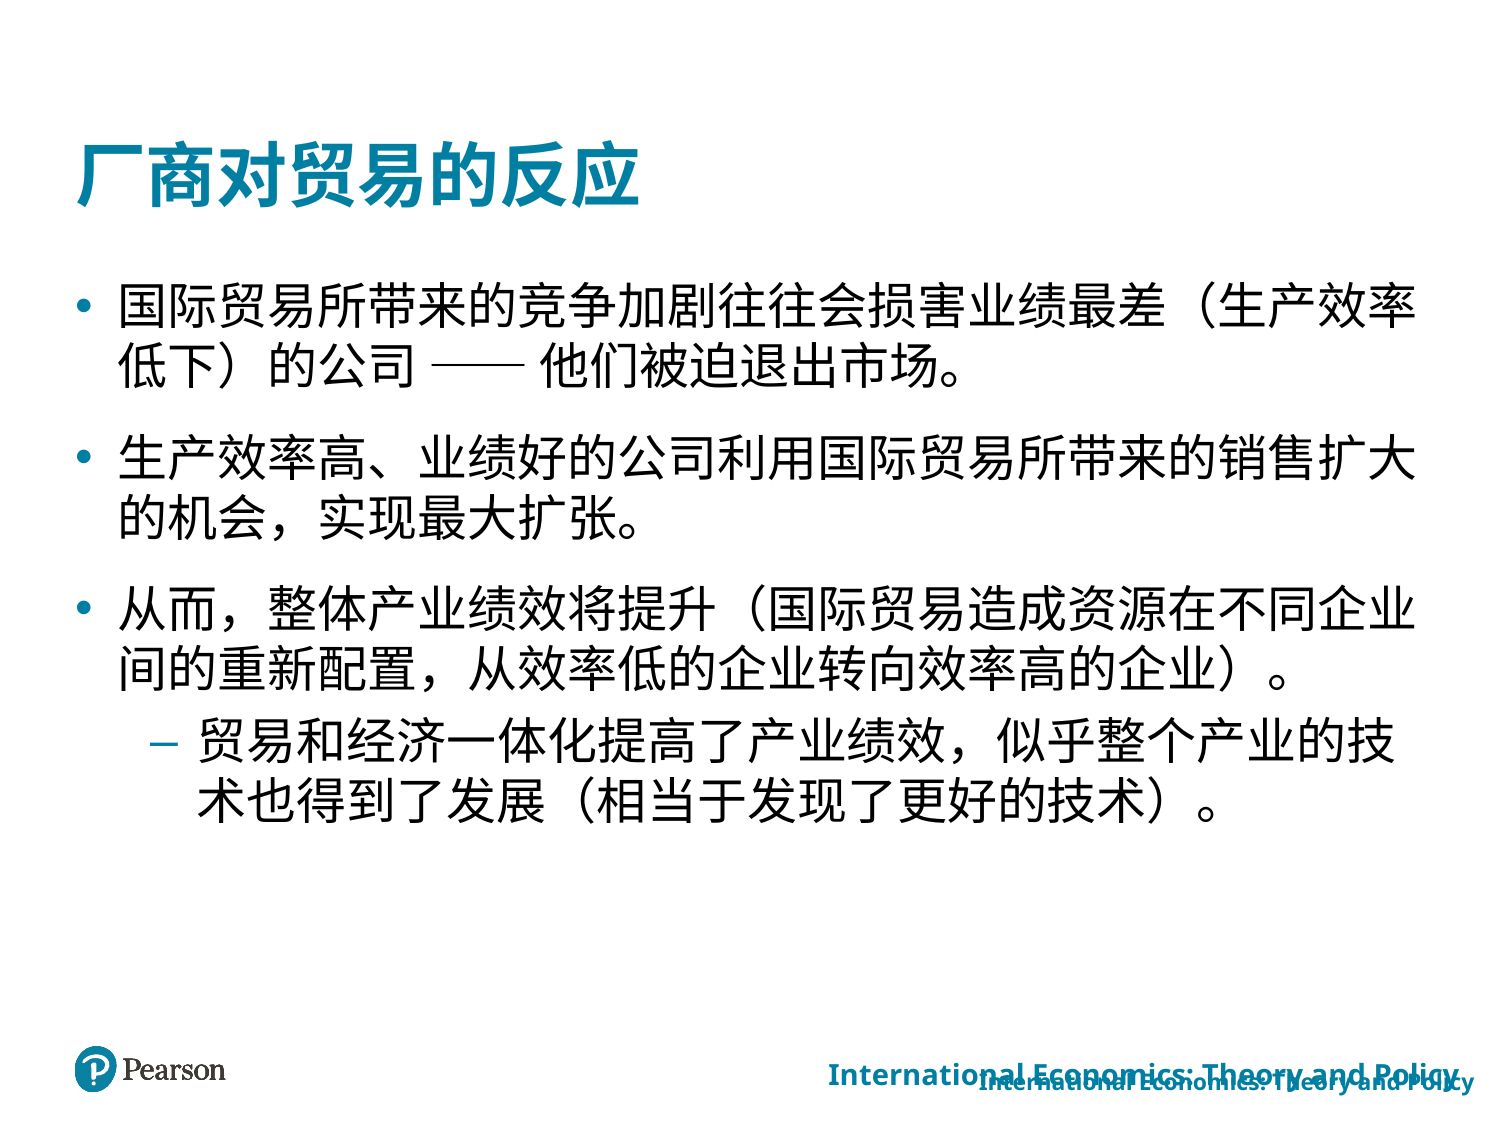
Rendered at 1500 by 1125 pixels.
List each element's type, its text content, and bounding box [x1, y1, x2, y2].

list 国际贸易所带来的竞争加剧往往会损害业绩最差（生产效率低下）的公司 —— 他们被迫退出市场。 生产效率高、业绩好的公司利用国际贸易所带来的销售扩大的机会，实现最大扩张。 从而，整体产业绩效将提升（国际贸易造成资源在不同企业间的重新配置，从效率低的企业转向效率高的企业）。 贸易和经济一体化提高了产业绩效，似乎整个产业的技术也得到了发展（相当于发现了更好的技术）。 [75, 275, 1438, 950]
title 厂商对贸易的反应 [75, 35, 1425, 216]
